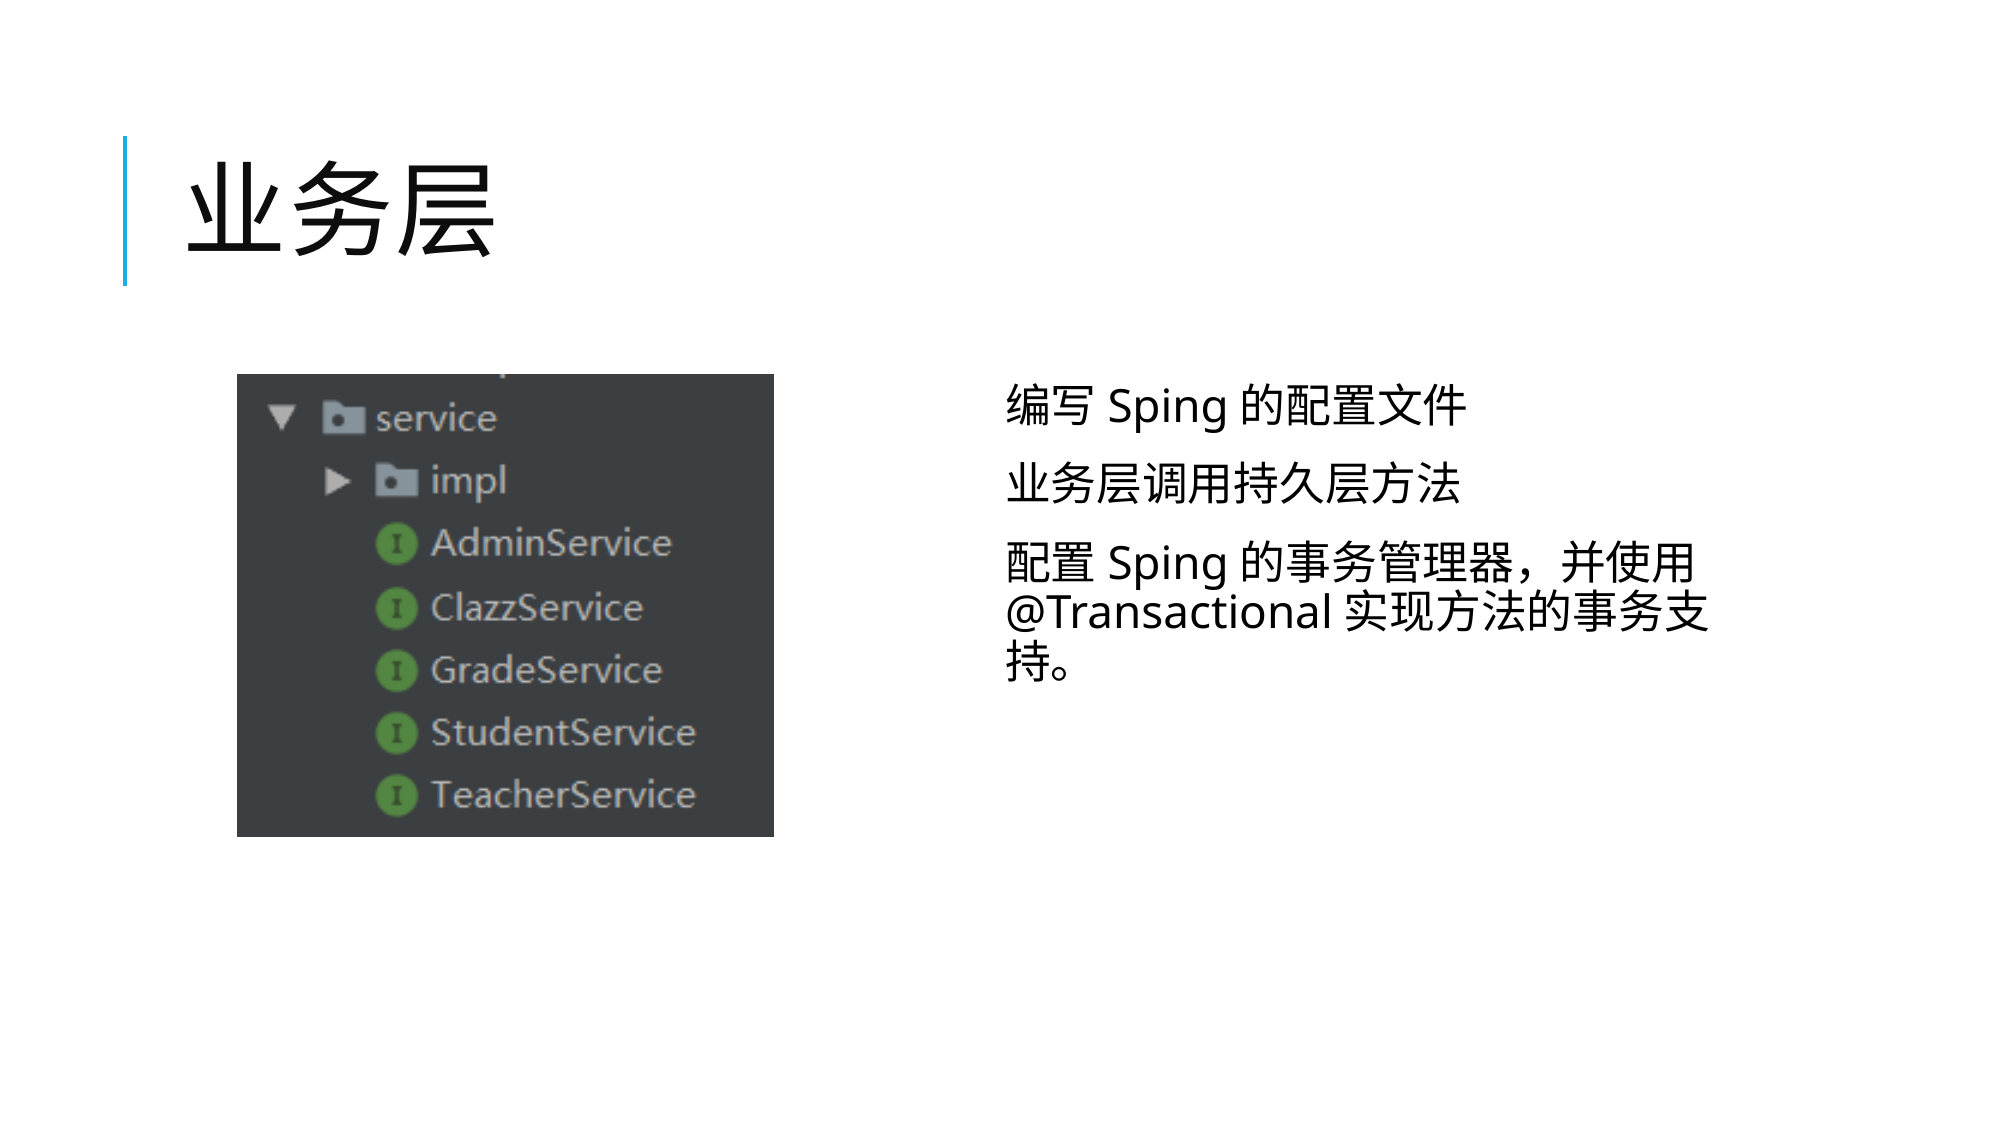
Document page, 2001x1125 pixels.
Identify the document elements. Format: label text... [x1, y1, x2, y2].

title 业务层 [168, 96, 1763, 342]
list 编写Sping的配置文件 业务层调用持久层方法 配置Sping的事务管理器，并使用@Transactional实现方法的事务支持。 [982, 375, 1763, 1035]
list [237, 374, 774, 838]
